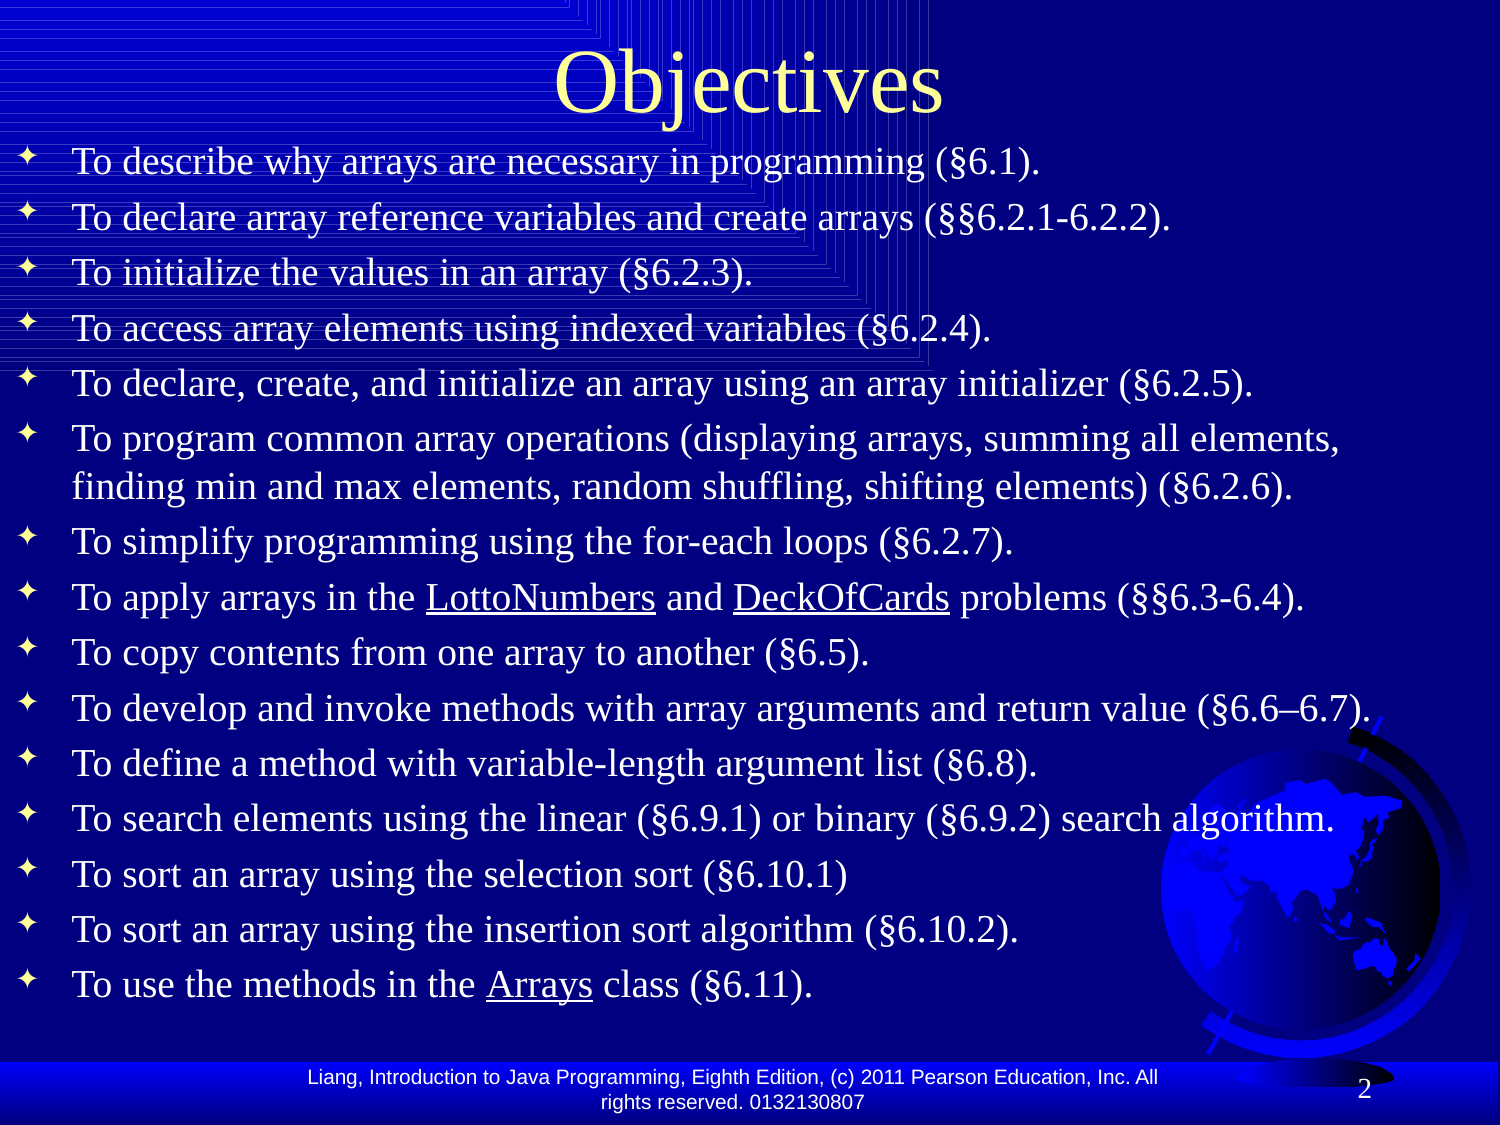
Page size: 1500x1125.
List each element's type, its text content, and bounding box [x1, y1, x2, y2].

list To describe why arrays are necessary in programming (§6.1). To declare array reference variables and create arrays (§§6.2.1-6.2.2). To initialize the values in an array (§6.2.3). To access array elements using indexed variables (§6.2.4). To declare, create, and initialize an array using an array initializer (§6.2.5). To program common array operations (displaying arrays, summing all elements, finding min and max elements, random shuffling, shifting elements) (§6.2.6). To simplify programming using the for-each loops (§6.2.7). To apply arrays in the LottoNumbers and DeckOfCards problems (§§6.3-6.4). To copy contents from one array to another (§6.5). To develop and invoke methods with array arguments and return value (§6.6–6.7). To define a method with variable-length argument list (§6.8). To search elements using the linear (§6.9.1) or binary (§6.9.2) search algorithm. To sort an array using the selection sort (§6.10.1) To sort an array using the insertion sort algorithm (§6.10.2). To use the methods in the Arrays class (§6.11). [0, 127, 1475, 1038]
slide_number 2 [1074, 1049, 1388, 1125]
title Objectives [112, 37, 1388, 116]
